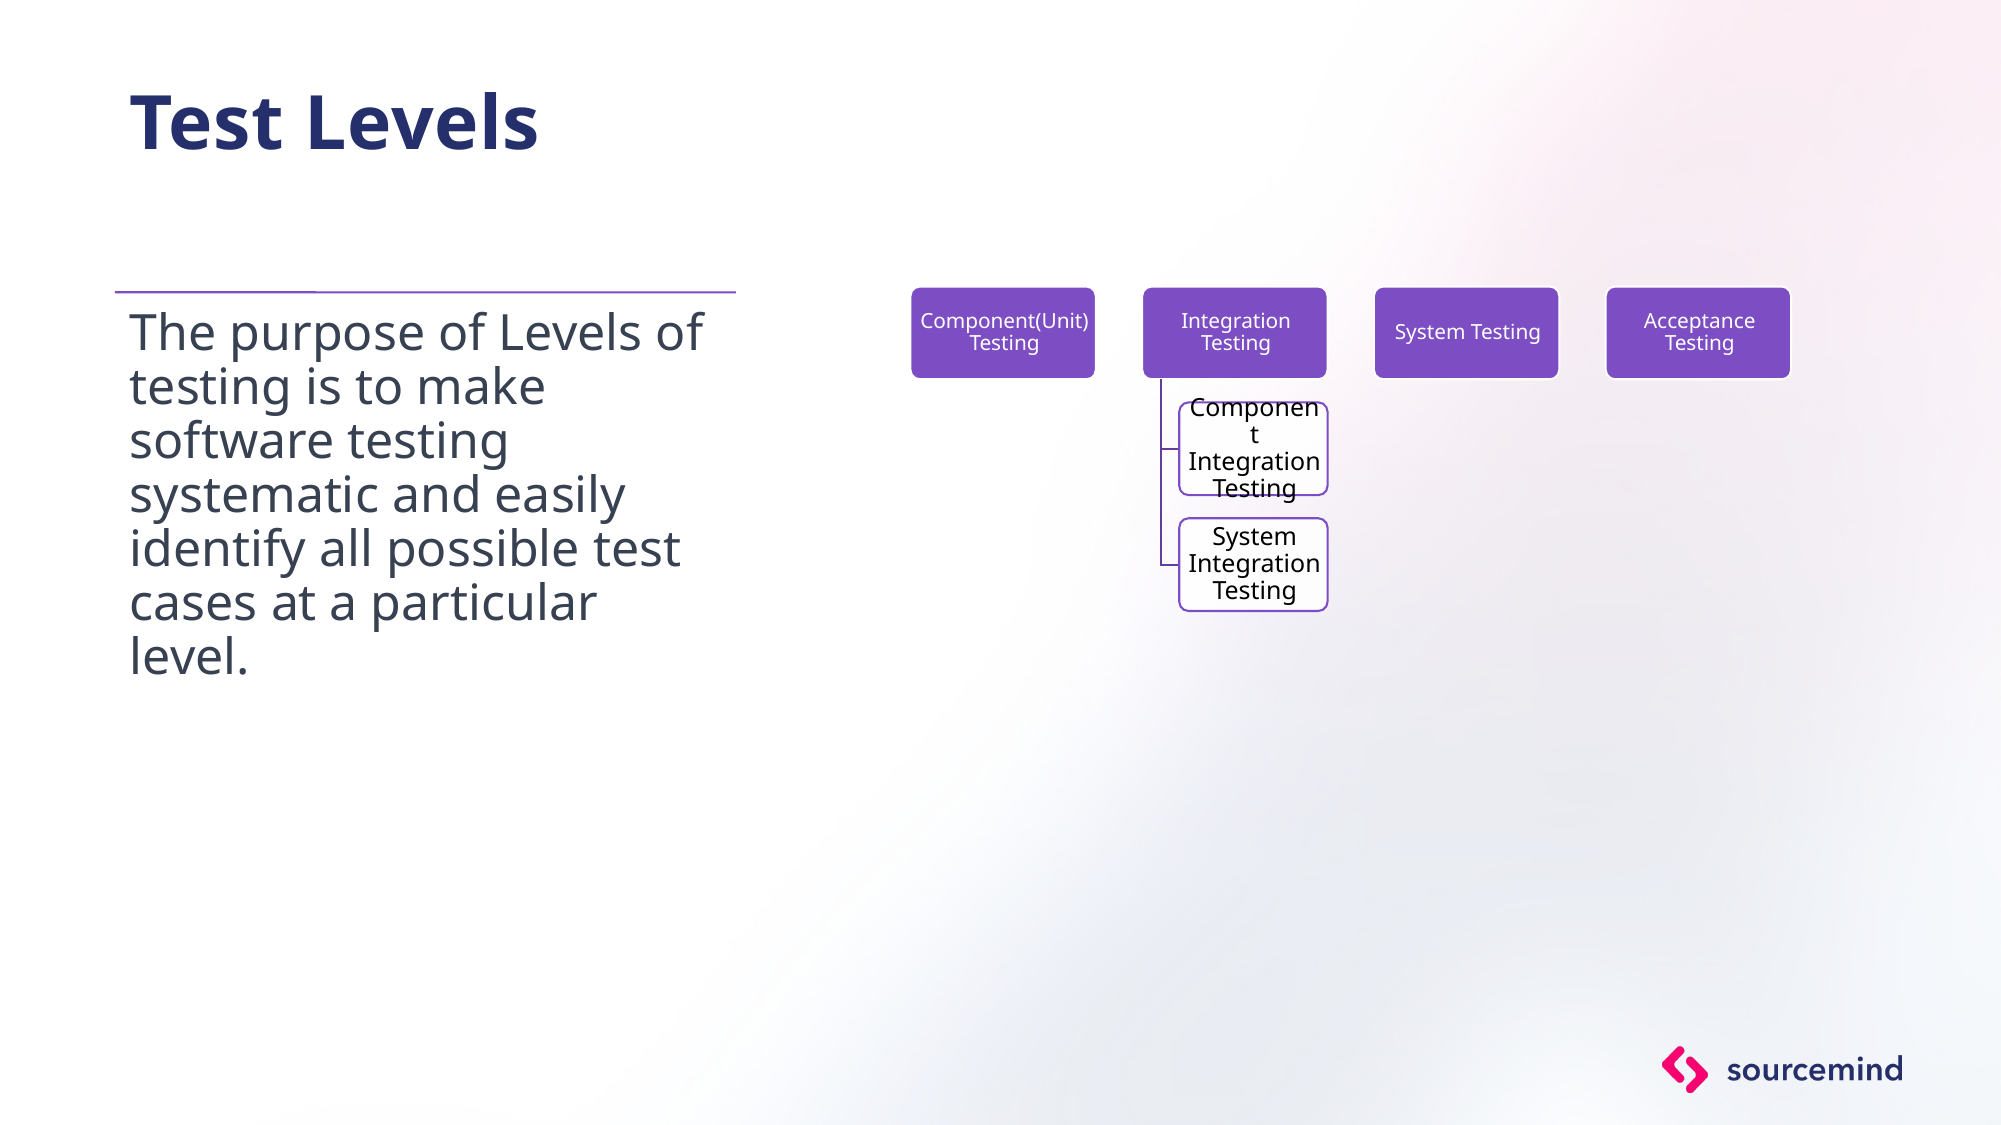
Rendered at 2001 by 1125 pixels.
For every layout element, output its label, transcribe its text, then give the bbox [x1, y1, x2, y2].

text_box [910, 140, 1792, 758]
picture [1661, 1045, 1902, 1094]
title Test Levels [114, 67, 1869, 293]
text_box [114, 292, 736, 910]
